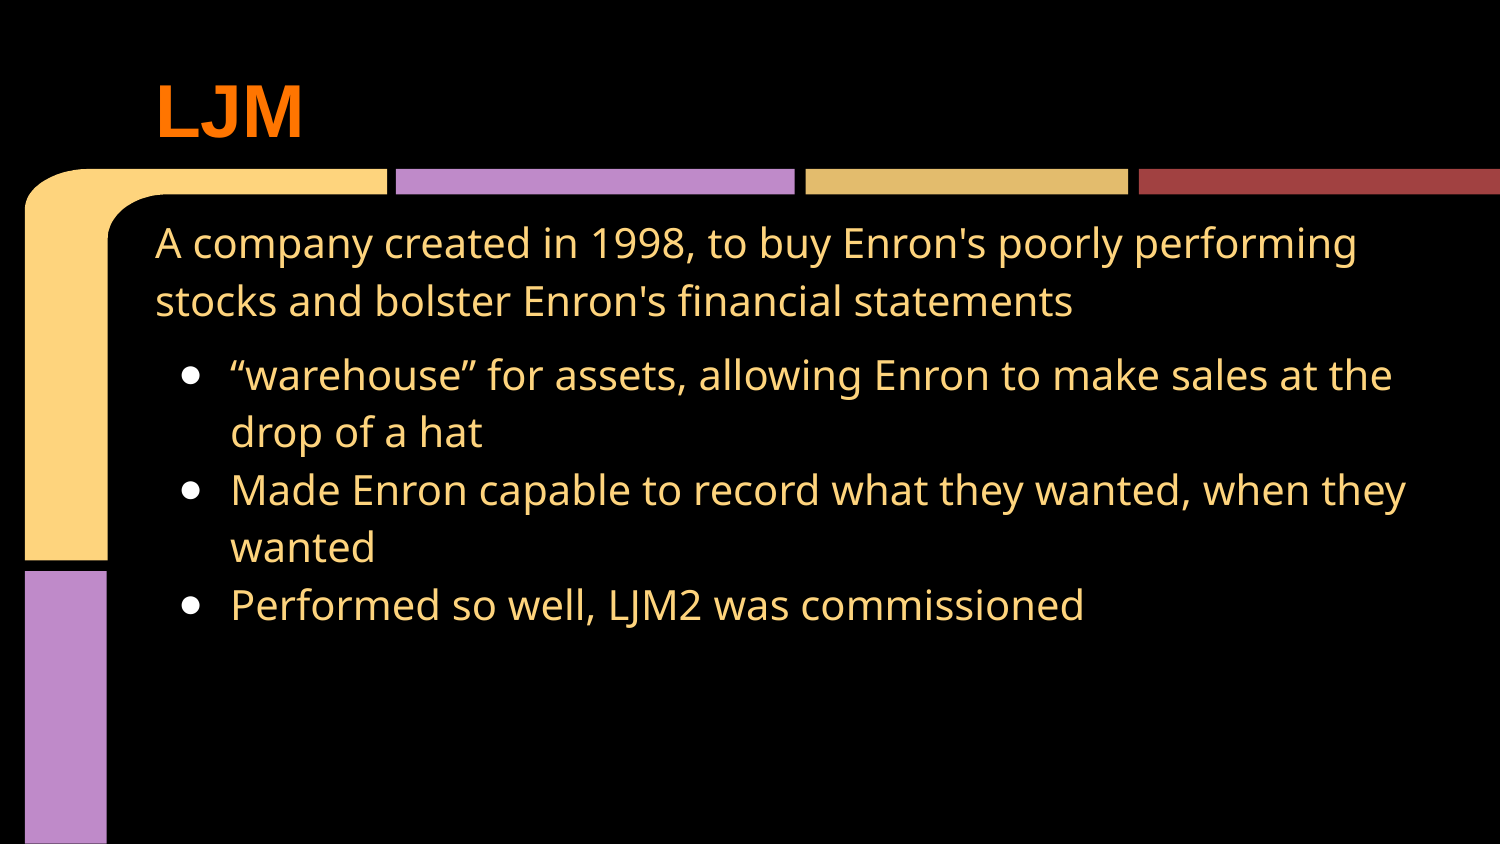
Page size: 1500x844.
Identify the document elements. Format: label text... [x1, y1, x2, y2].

list A company created in 1998, to buy Enron's poorly performing stocks and bolster Enron's financial statements “warehouse” for assets, allowing Enron to make sales at the drop of a hat Made Enron capable to record what they wanted, when they wanted Performed so well, LJM2 was commissioned [140, 194, 1425, 808]
title LJM [140, 26, 1425, 168]
